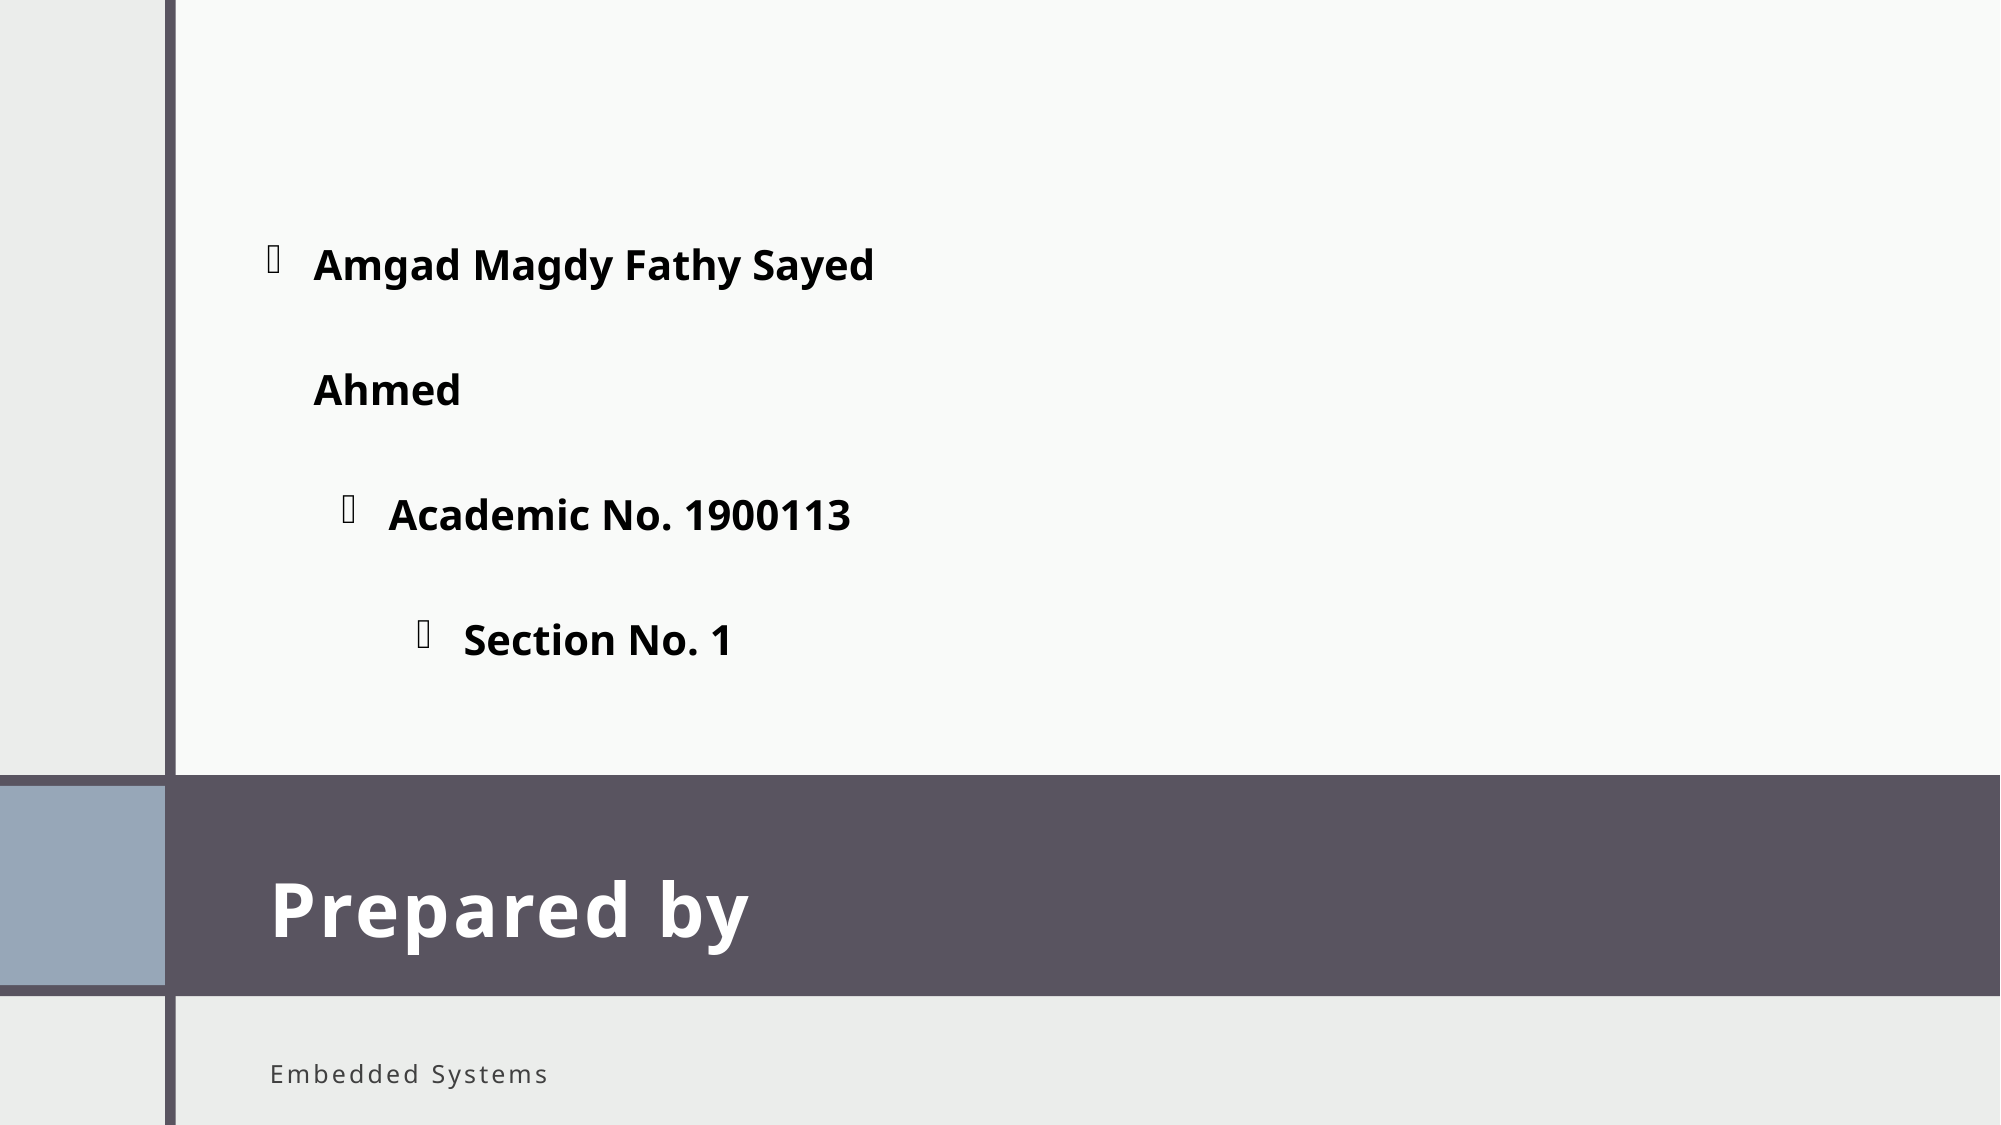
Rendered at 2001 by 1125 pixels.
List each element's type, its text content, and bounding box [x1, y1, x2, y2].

footer Embedded Systems [251, 1035, 1064, 1110]
title Prepared by [251, 799, 1895, 969]
text_box Amgad Magdy Fathy Sayed Ahmed Academic No. 1900113 Section No. 1 [251, 156, 1023, 672]
